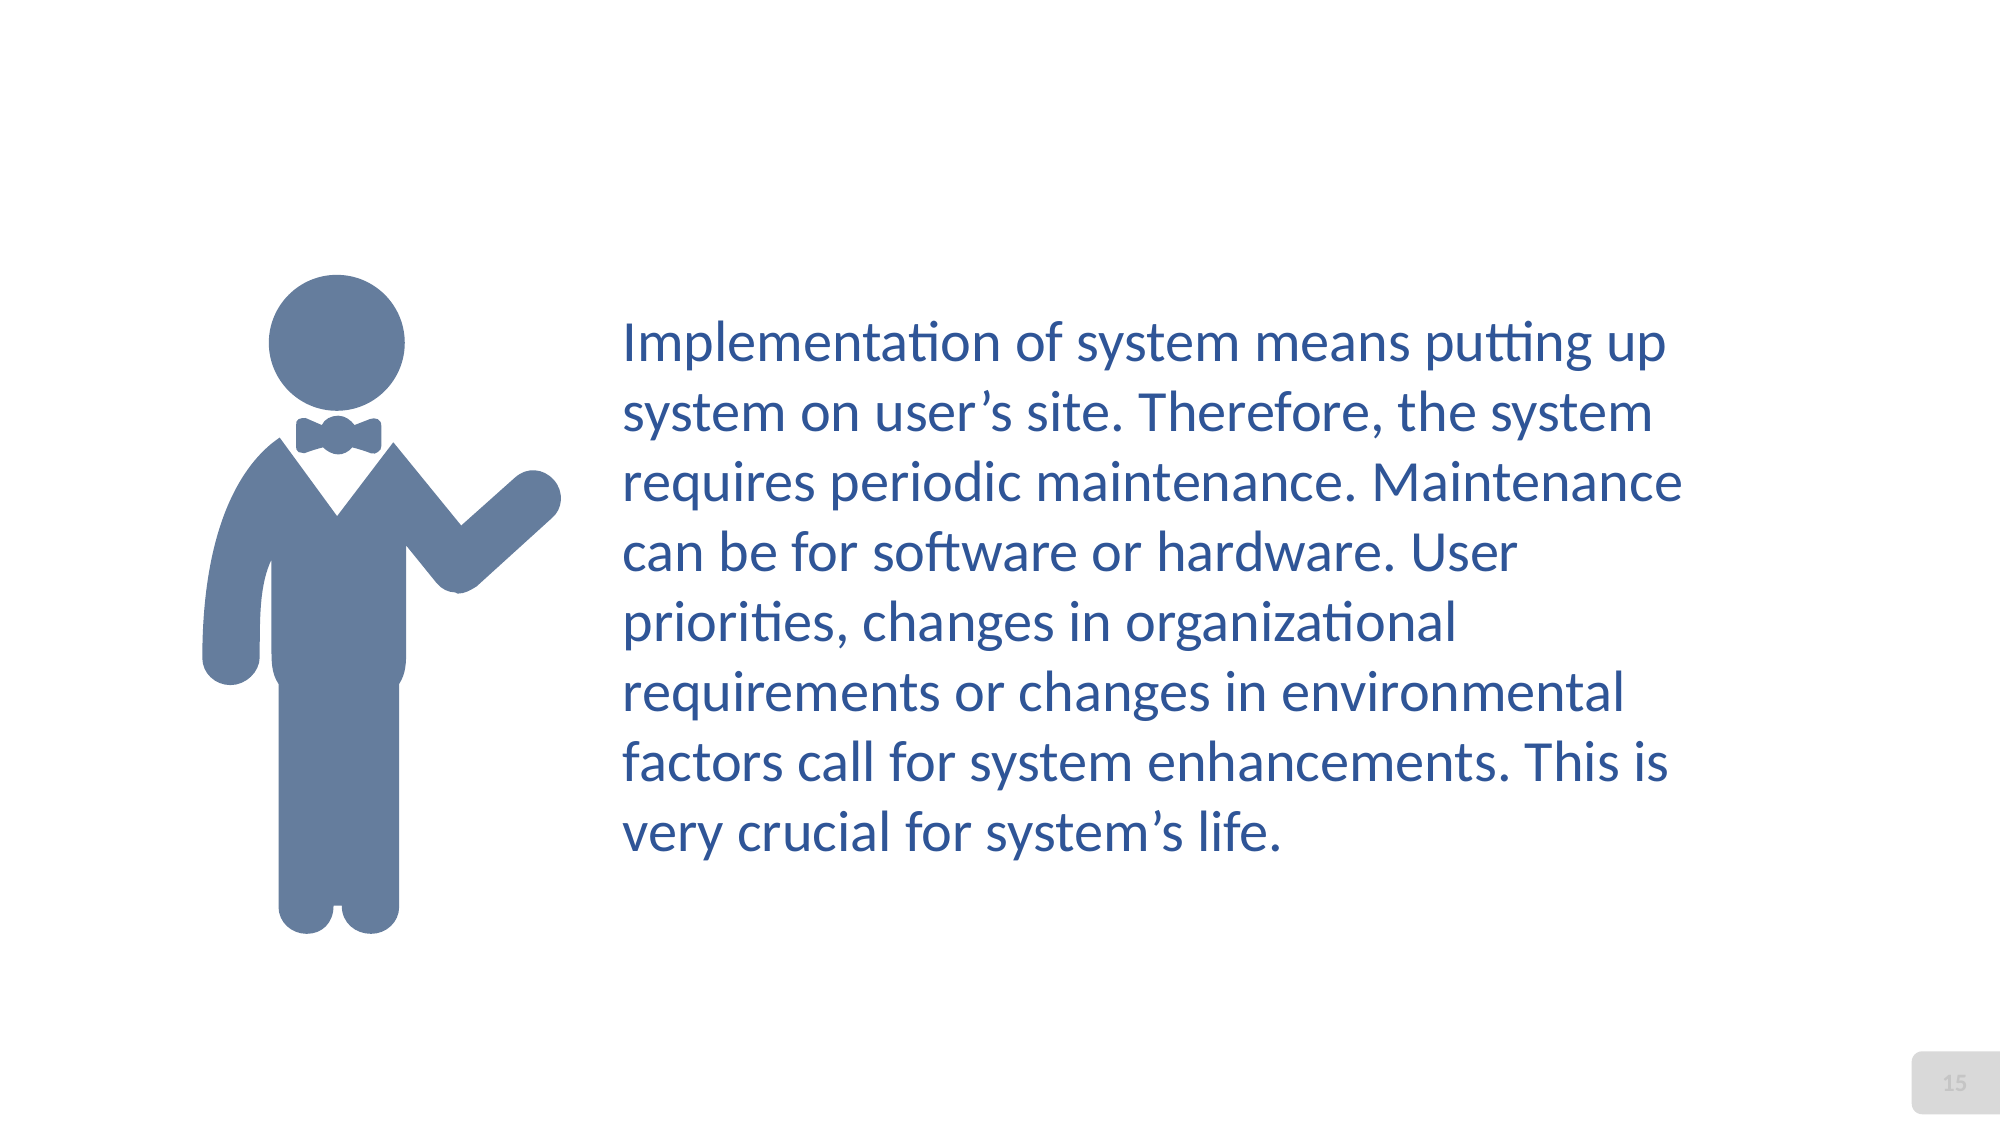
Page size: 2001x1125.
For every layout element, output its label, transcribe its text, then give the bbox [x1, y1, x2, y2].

text_box Implementation of system means putting up system on user’s site. Therefore, the system requires periodic maintenance. Maintenance can be for software or hardware. User priorities, changes in organizational requirements or changes in environmental factors call for system enhancements. This is very crucial for system’s life. [607, 295, 1731, 871]
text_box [202, 274, 565, 934]
slide_number 15 [1913, 1051, 1997, 1112]
